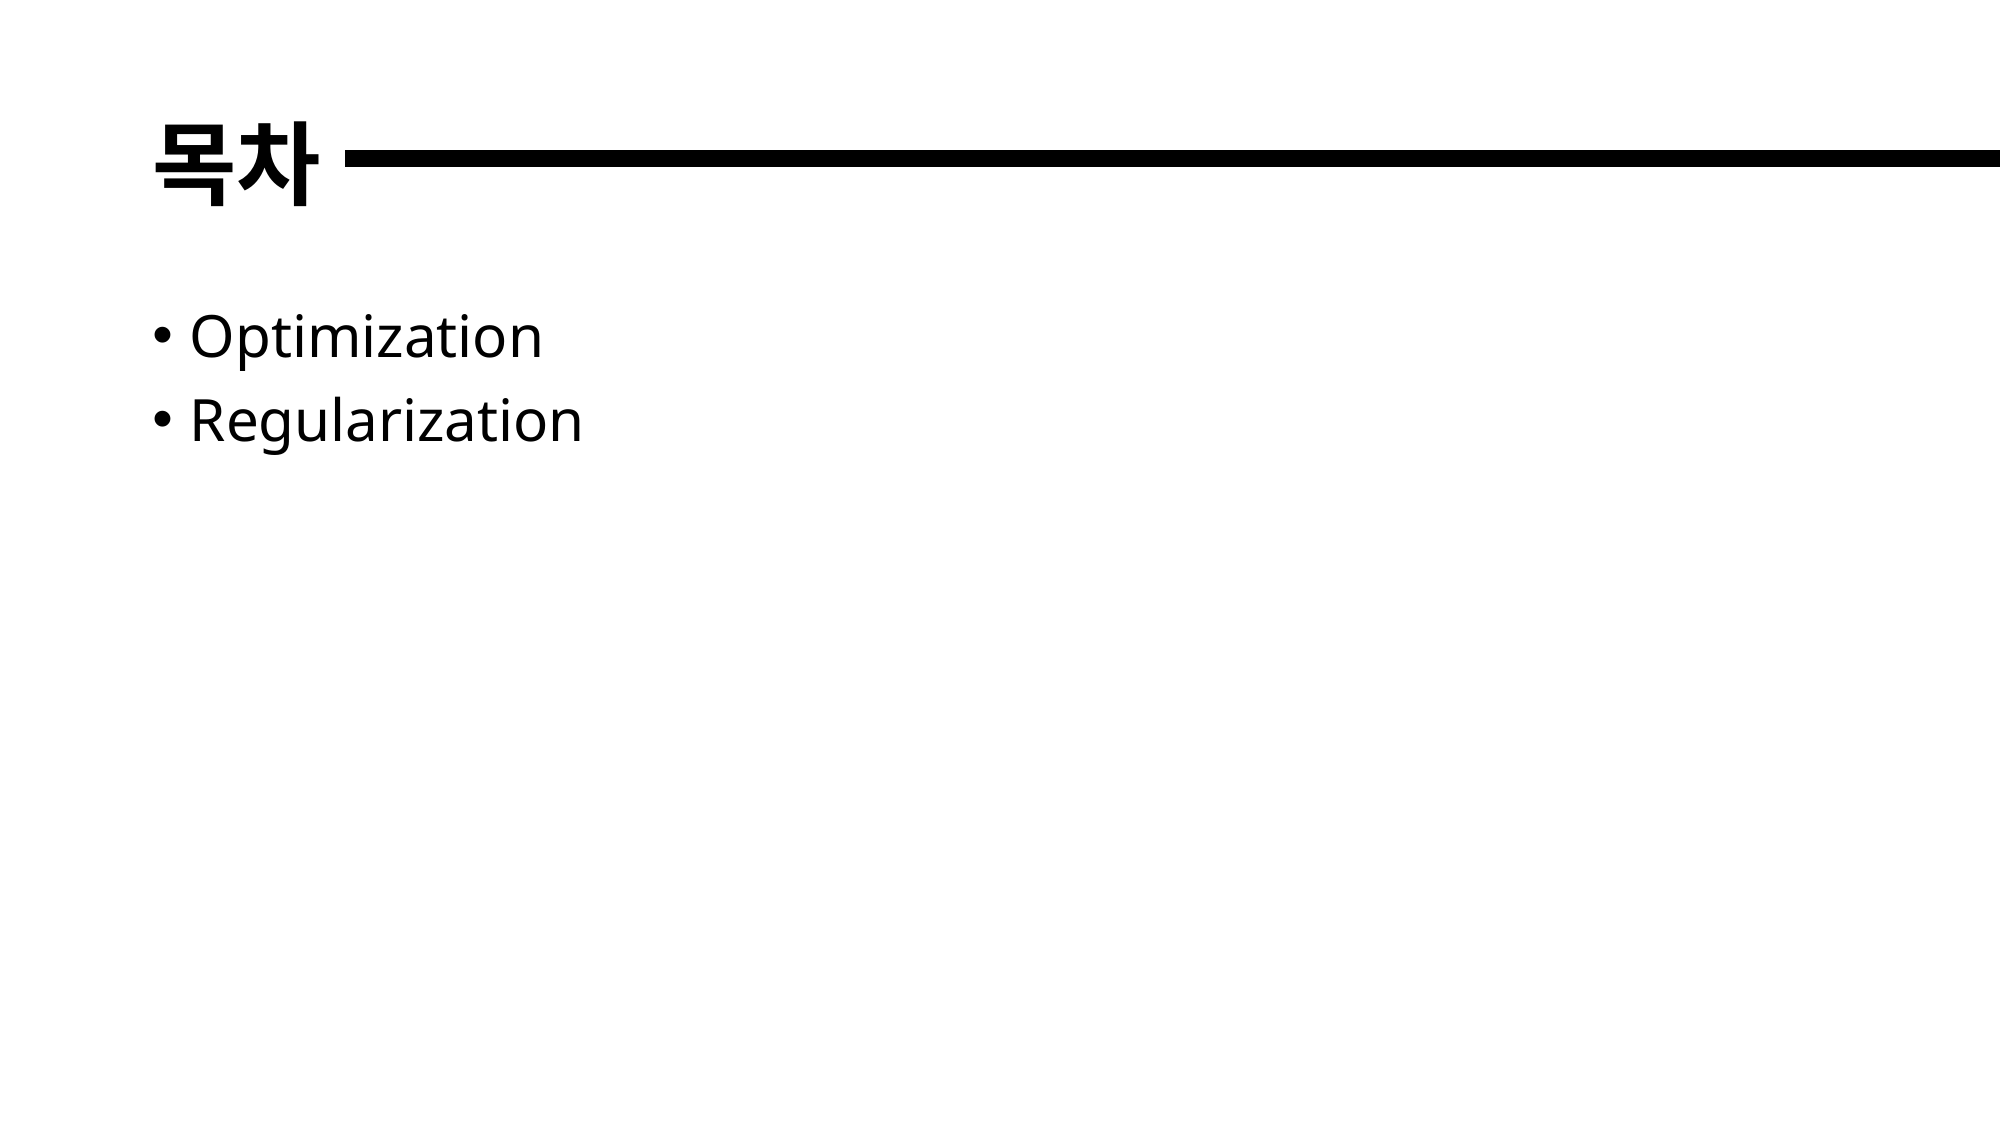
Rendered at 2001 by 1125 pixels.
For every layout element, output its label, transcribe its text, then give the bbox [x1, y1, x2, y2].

list Optimization Regularization [137, 299, 1863, 1014]
title 목차 [137, 59, 1863, 278]
text_box [1740, 150, 2000, 167]
text_box [345, 150, 1740, 167]
